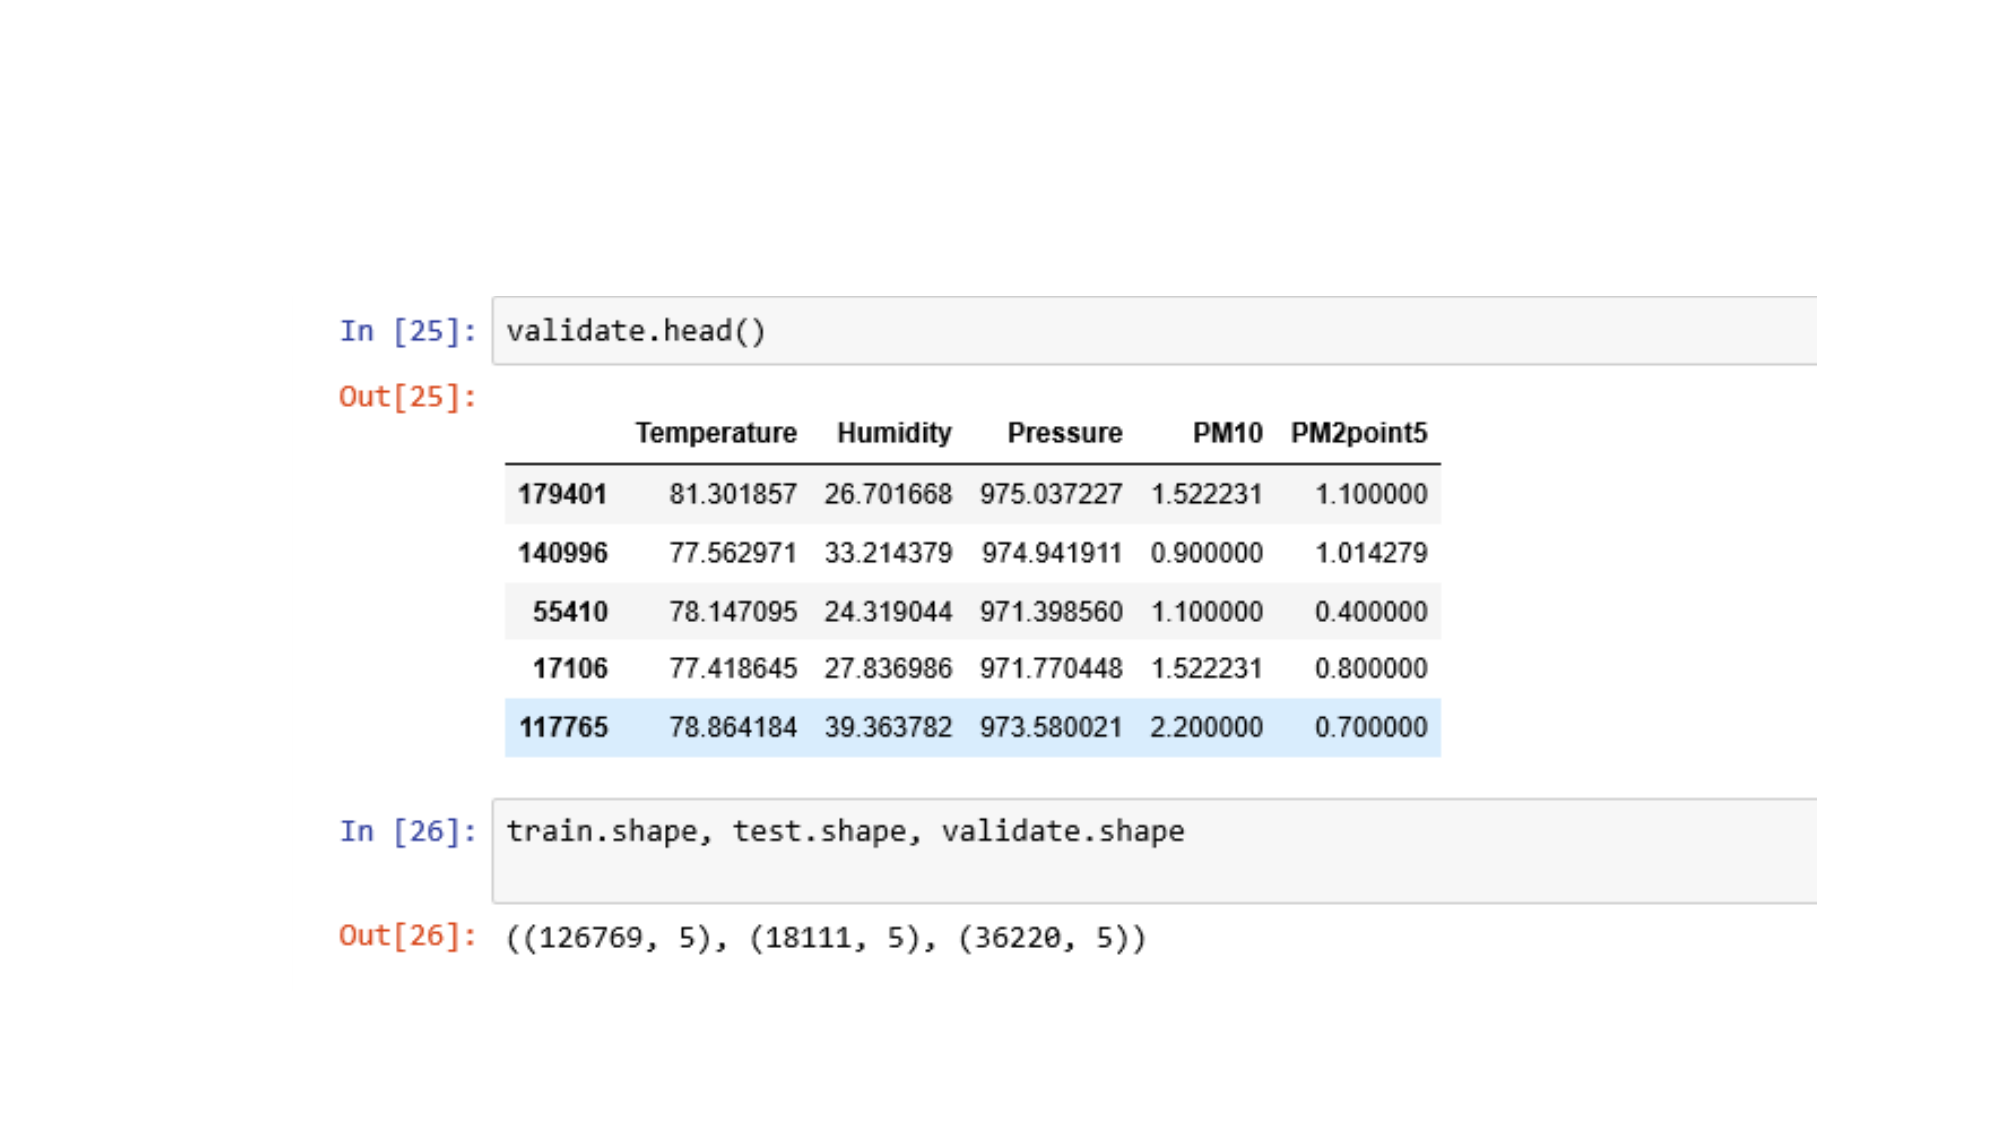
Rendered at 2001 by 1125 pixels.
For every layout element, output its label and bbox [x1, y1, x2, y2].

picture [290, 296, 1817, 991]
